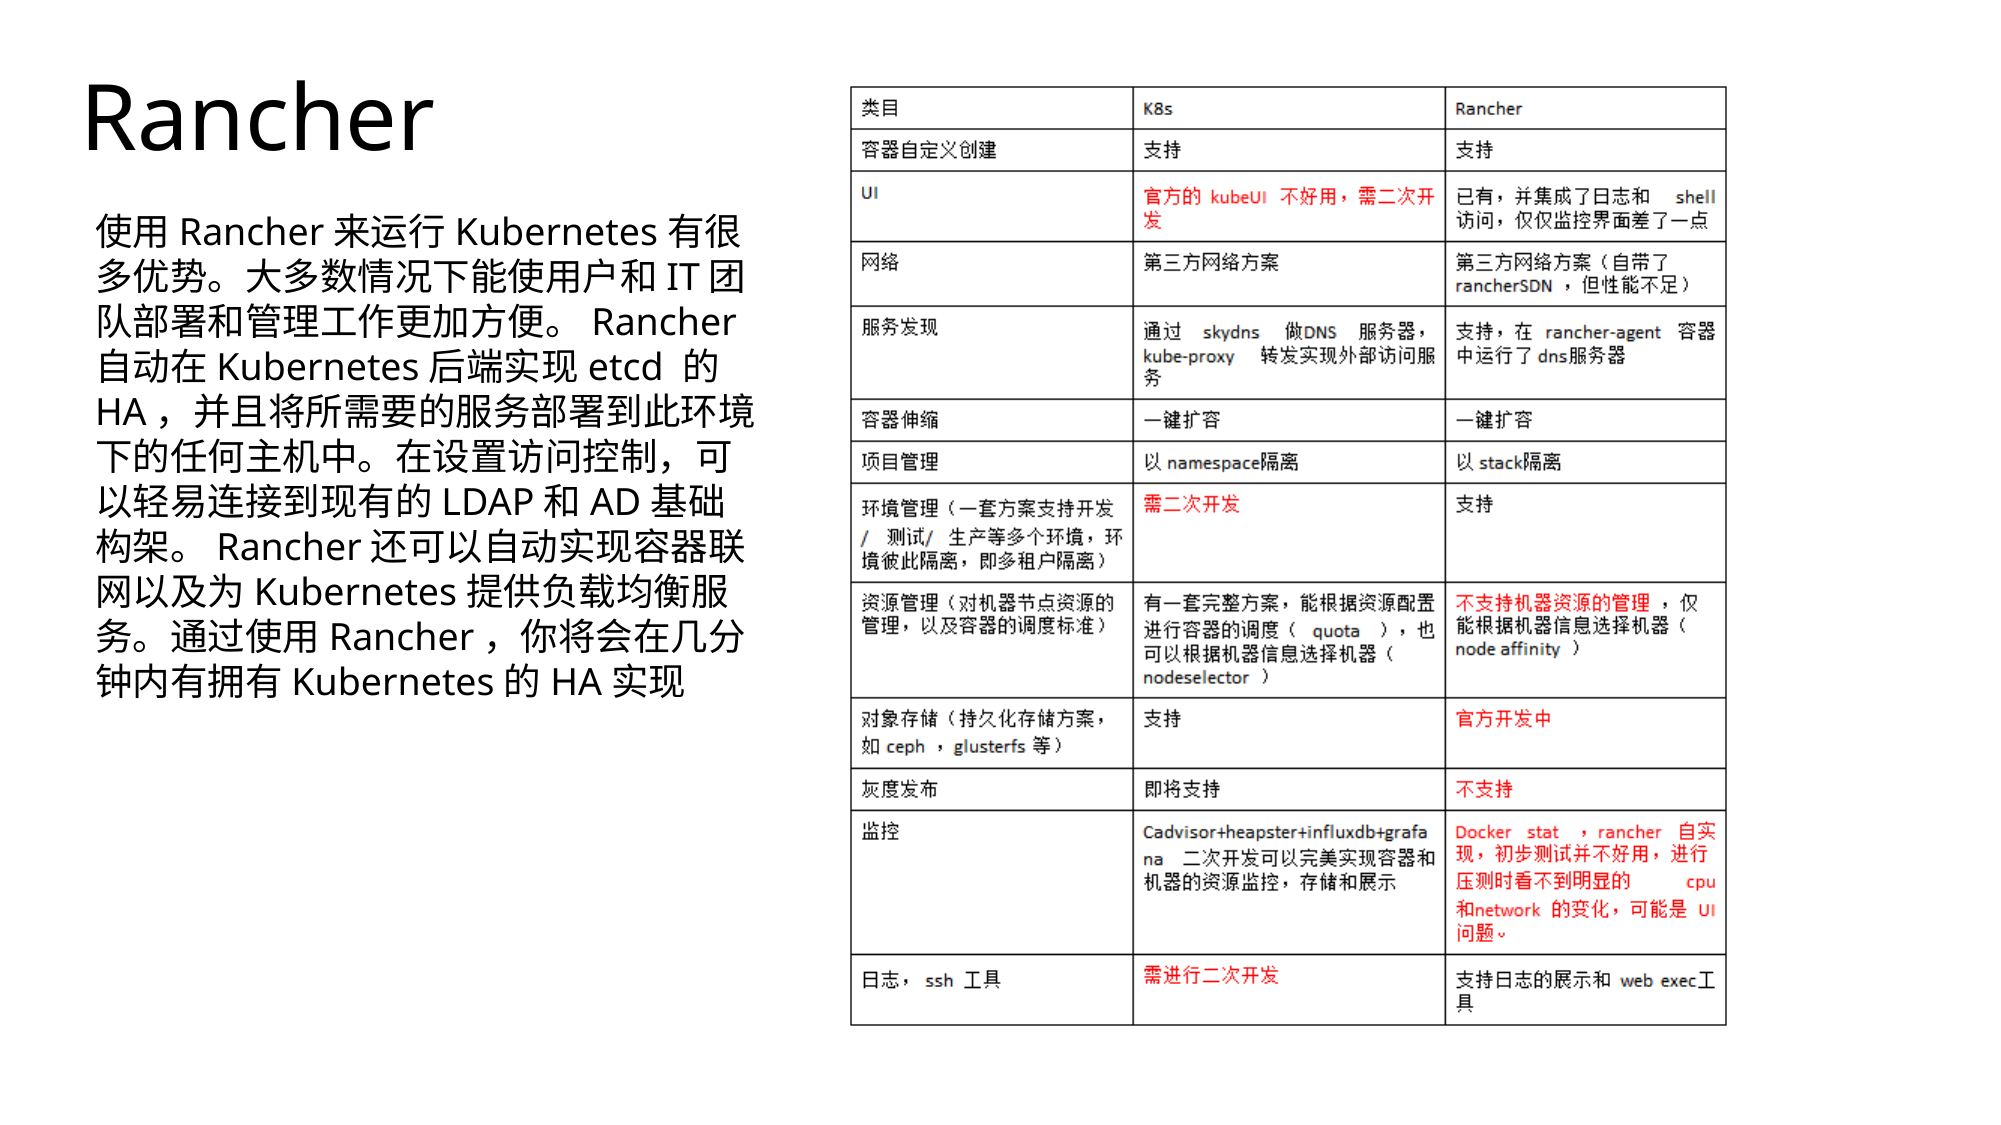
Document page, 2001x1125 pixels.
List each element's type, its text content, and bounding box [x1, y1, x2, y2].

text_box 使用Rancher来运行Kubernetes有很多优势。大多数情况下能使用户和IT团队部署和管理工作更加方便。Rancher自动在Kubernetes后端实现etcd 的HA，并且将所需要的服务部署到此环境下的任何主机中。在设置访问控制，可以轻易连接到现有的LDAP和AD基础构架。Rancher还可以自动实现容器联网以及为Kubernetes提供负载均衡服务。通过使用Rancher，你将会在几分钟内有拥有Kubernetes的HA实现 [80, 200, 774, 711]
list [846, 85, 1733, 1030]
title Rancher [80, 71, 1920, 172]
